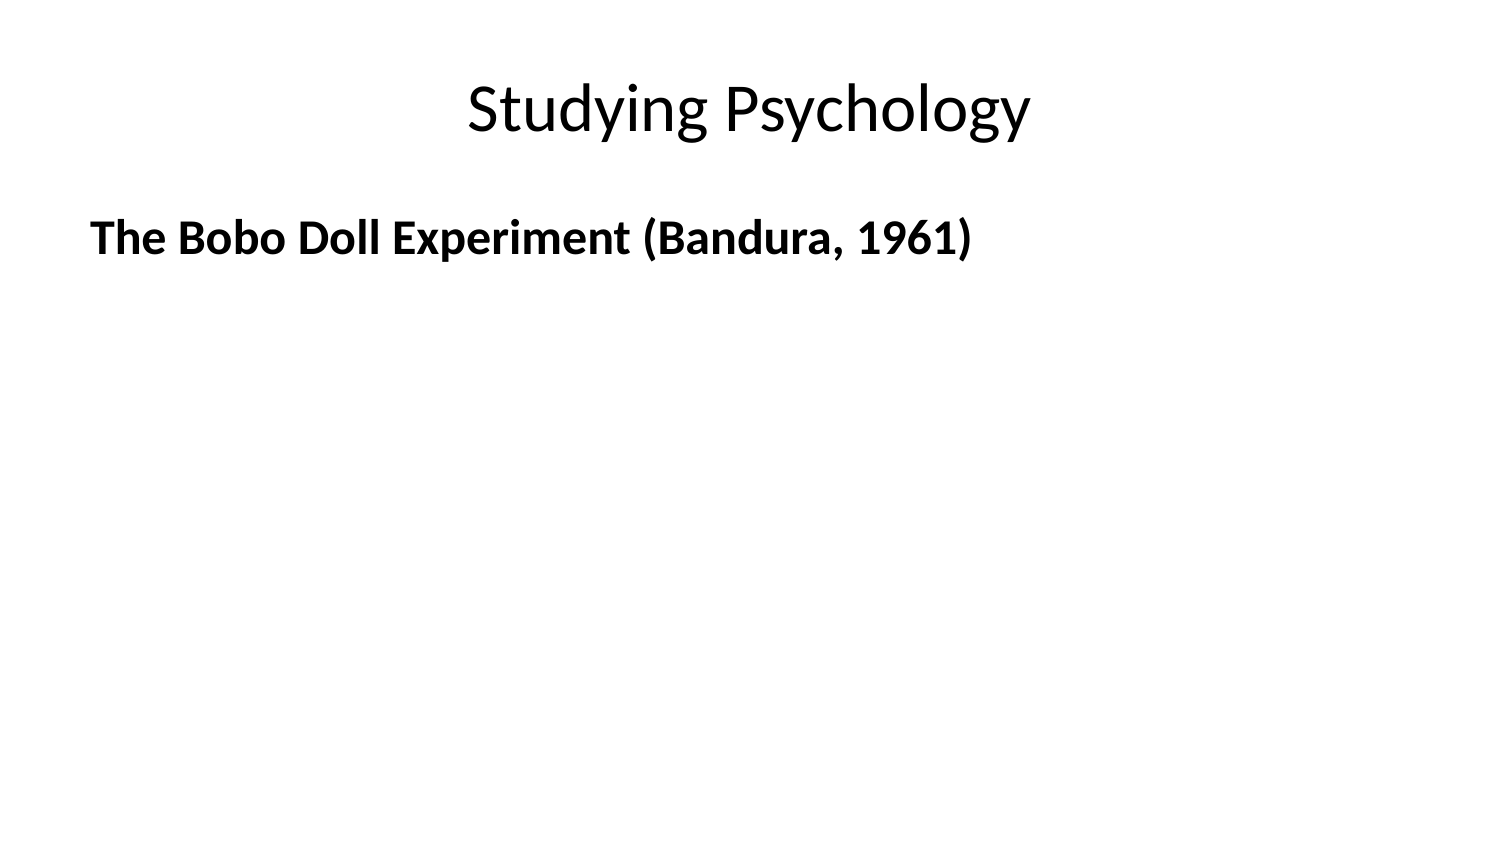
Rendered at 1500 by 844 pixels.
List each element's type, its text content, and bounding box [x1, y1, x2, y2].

title Studying Psychology [75, 33, 1425, 175]
list The Bobo Doll Experiment (Bandura, 1961) [75, 196, 1425, 754]
